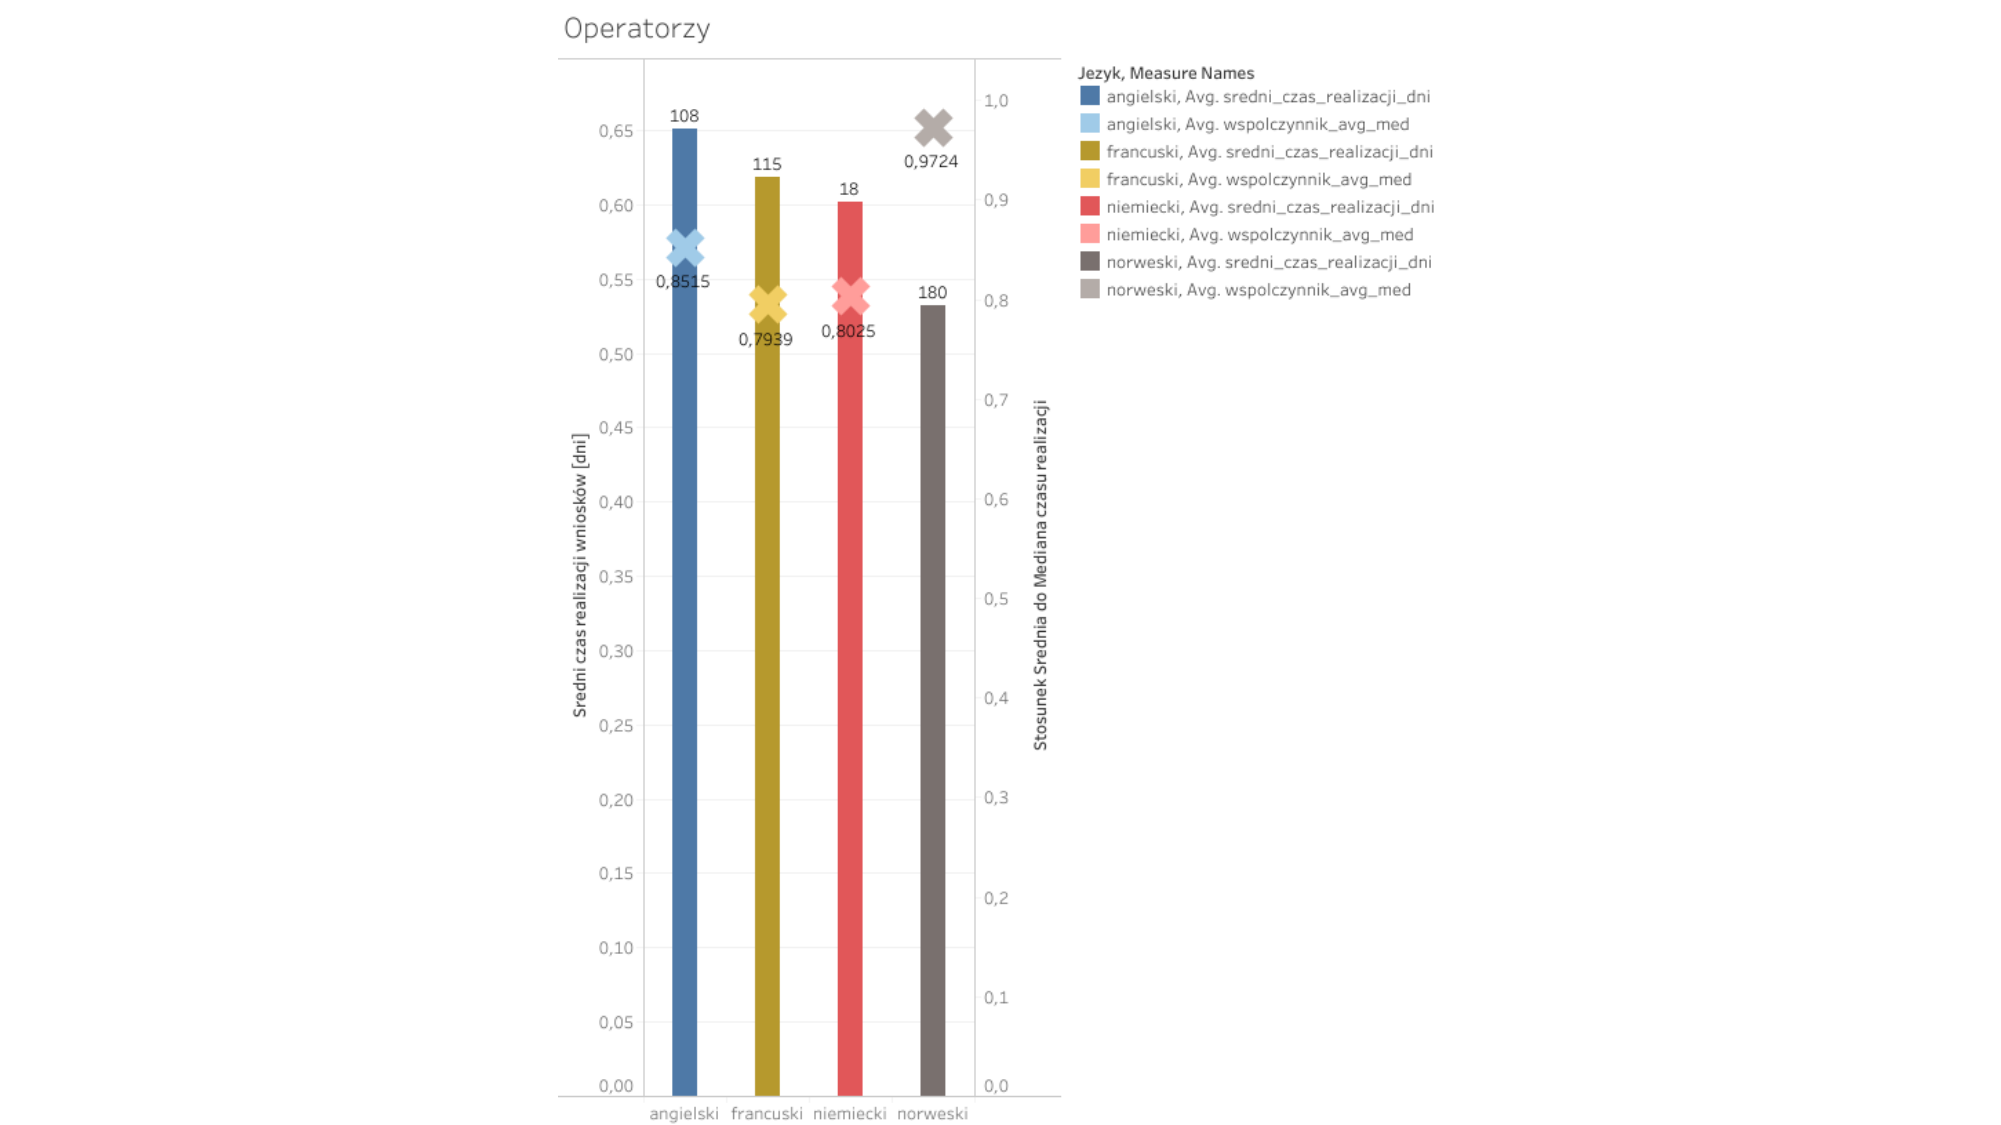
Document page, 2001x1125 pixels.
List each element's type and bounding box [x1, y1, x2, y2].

picture [558, 0, 1442, 1125]
